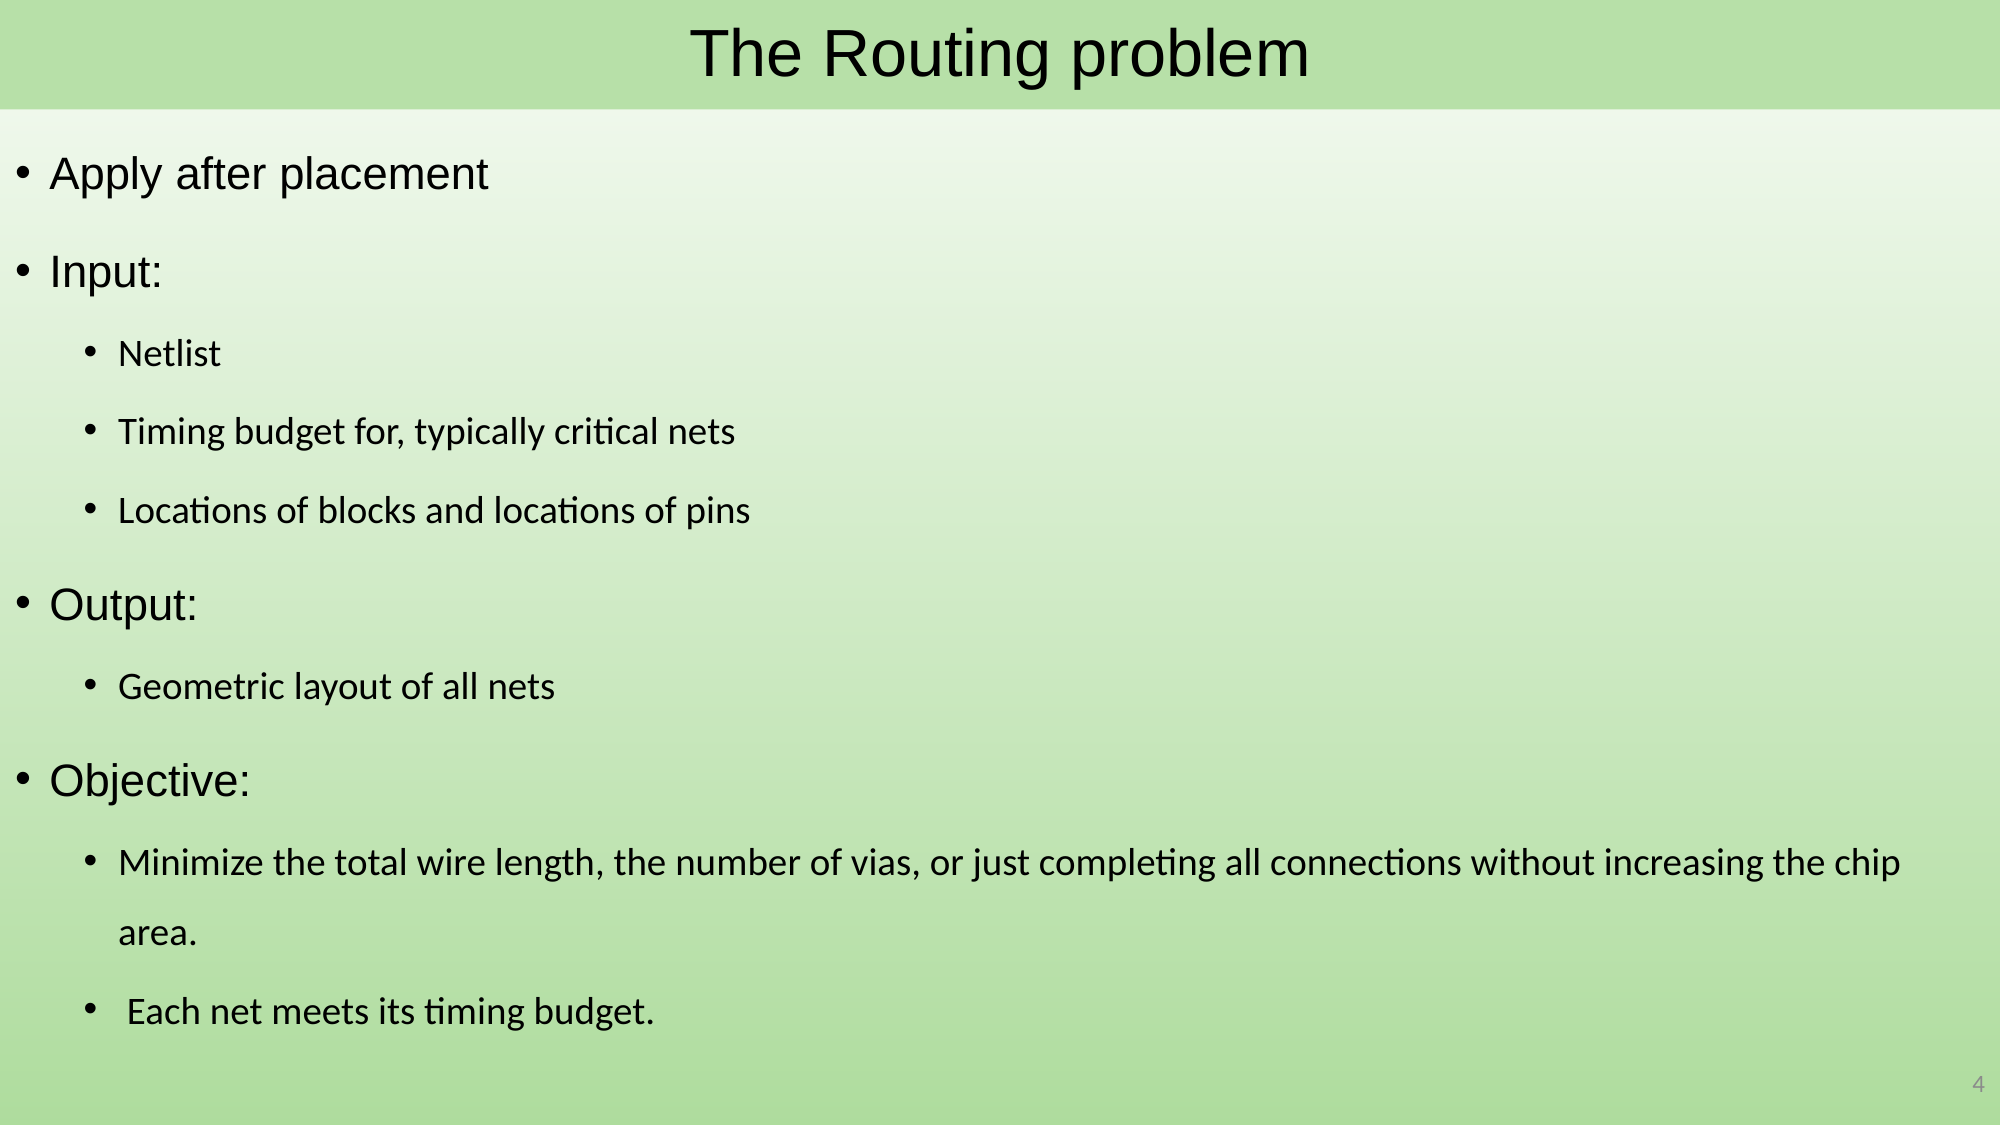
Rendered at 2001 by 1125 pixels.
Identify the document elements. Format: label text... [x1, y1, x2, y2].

list Apply after placement Input: Netlist Timing budget for, typically critical nets Locations of blocks and locations of pins Output: Geometric layout of all nets Objective: Minimize the total wire length, the number of vias, or just completing all connections without increasing the chip area. Each net meets its timing budget. [0, 109, 2000, 1042]
slide_number 4 [1615, 1042, 2000, 1123]
title The Routing problem [0, 0, 2000, 109]
